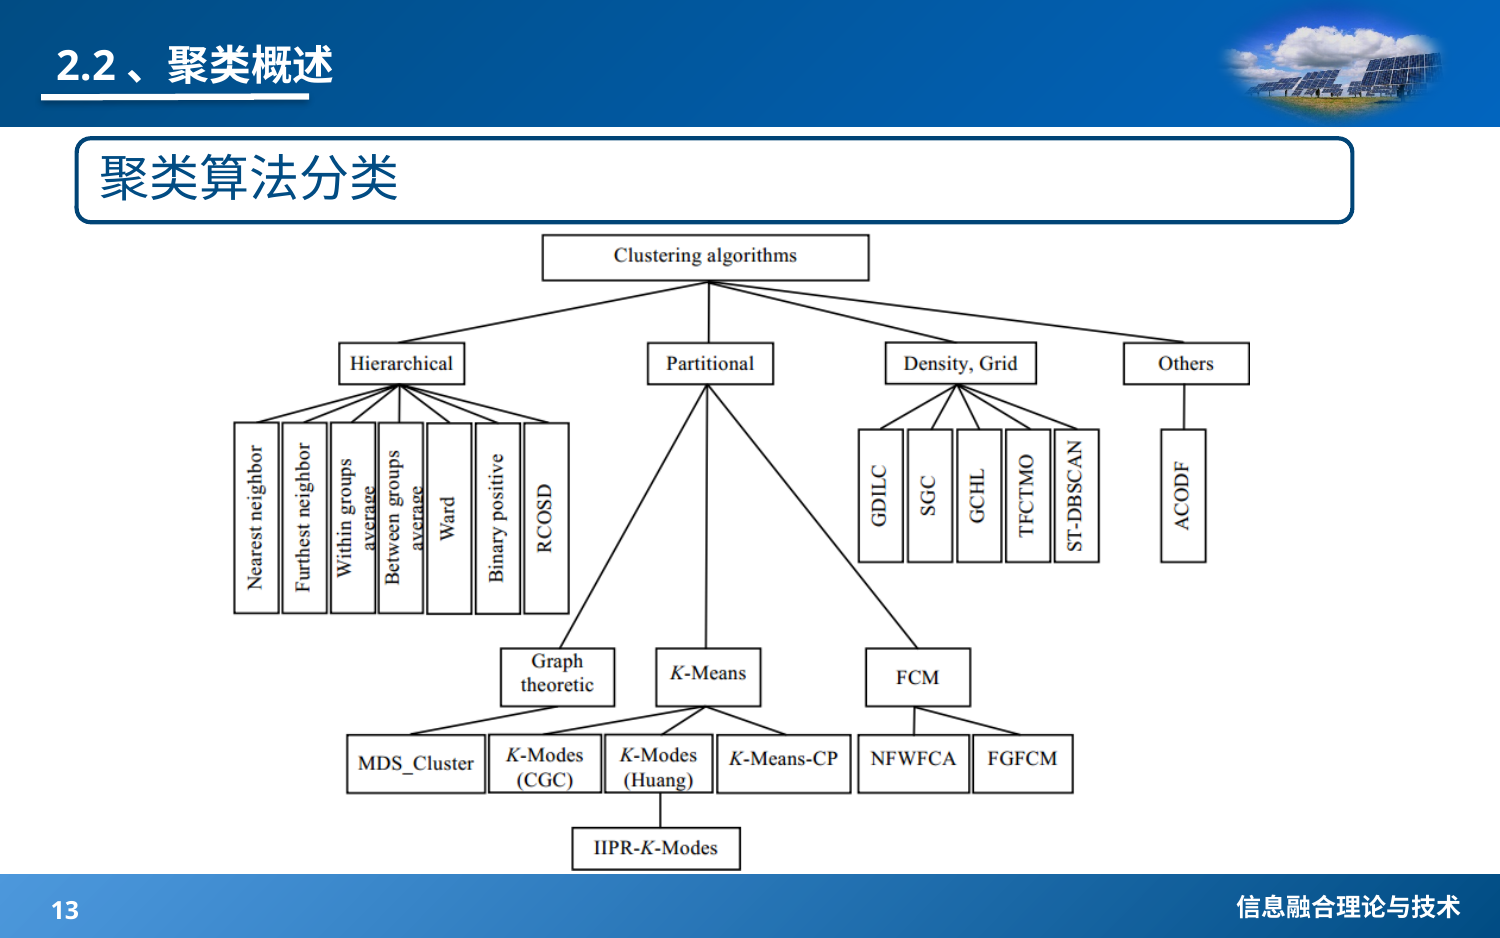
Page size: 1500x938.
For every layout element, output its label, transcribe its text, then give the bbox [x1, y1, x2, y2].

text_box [76, 125, 1353, 859]
picture [1233, 6, 1433, 113]
text_box 2.2、聚类概述 [41, 31, 578, 97]
picture [229, 232, 1250, 871]
